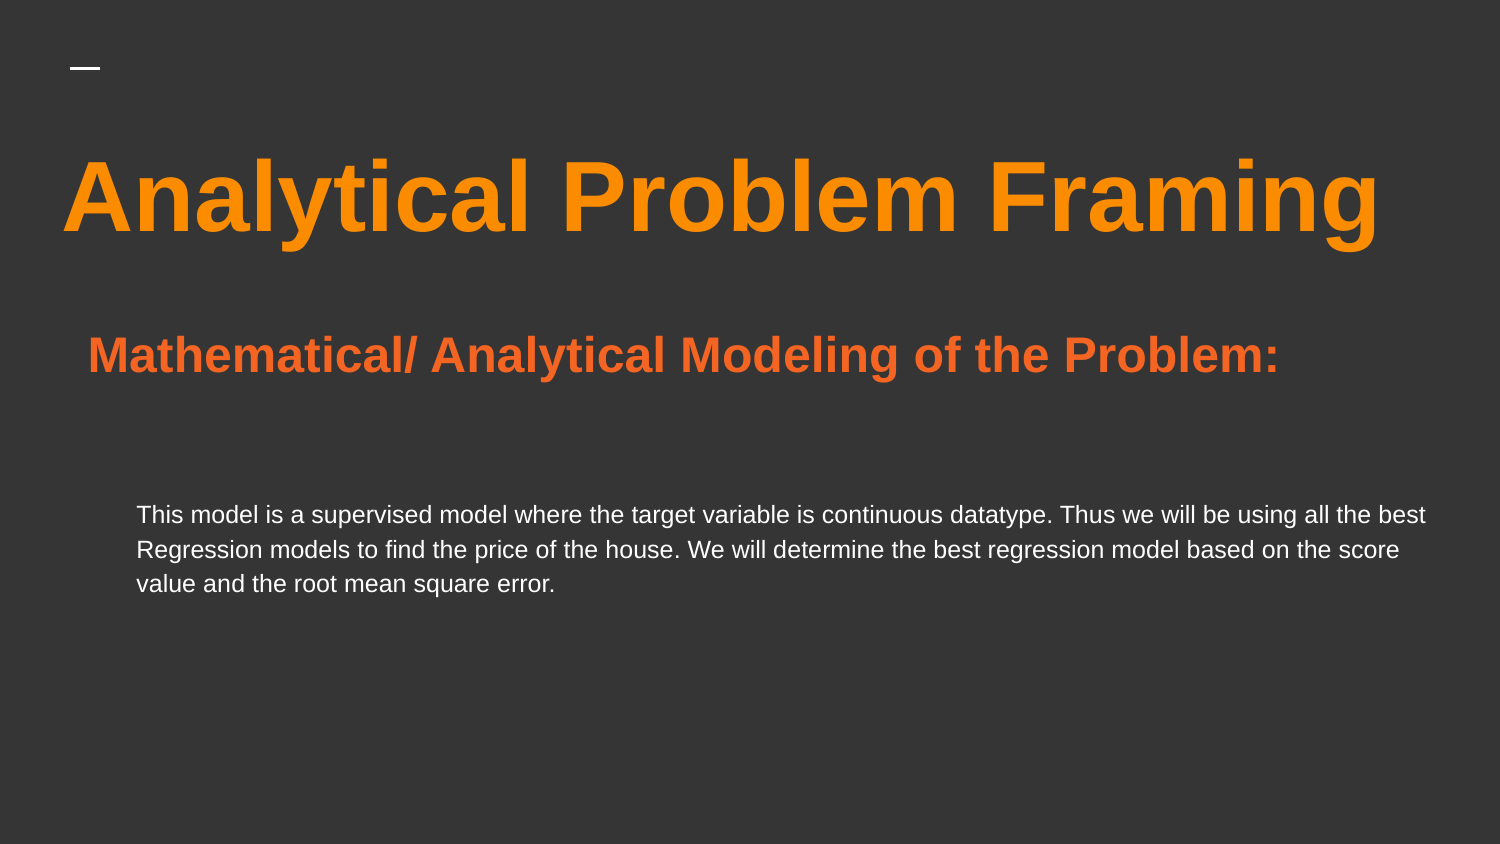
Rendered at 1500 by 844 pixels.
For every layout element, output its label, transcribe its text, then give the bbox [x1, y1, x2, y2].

title Analytical Problem Framing Mathematical/ Analytical Modeling of the Problem: This model is a supervised model where the target variable is continuous datatype. Thus we will be using all the best Regression models to find the price of the house. We will determine the best regression model based on the score value and the root mean square error. [46, 116, 1461, 746]
